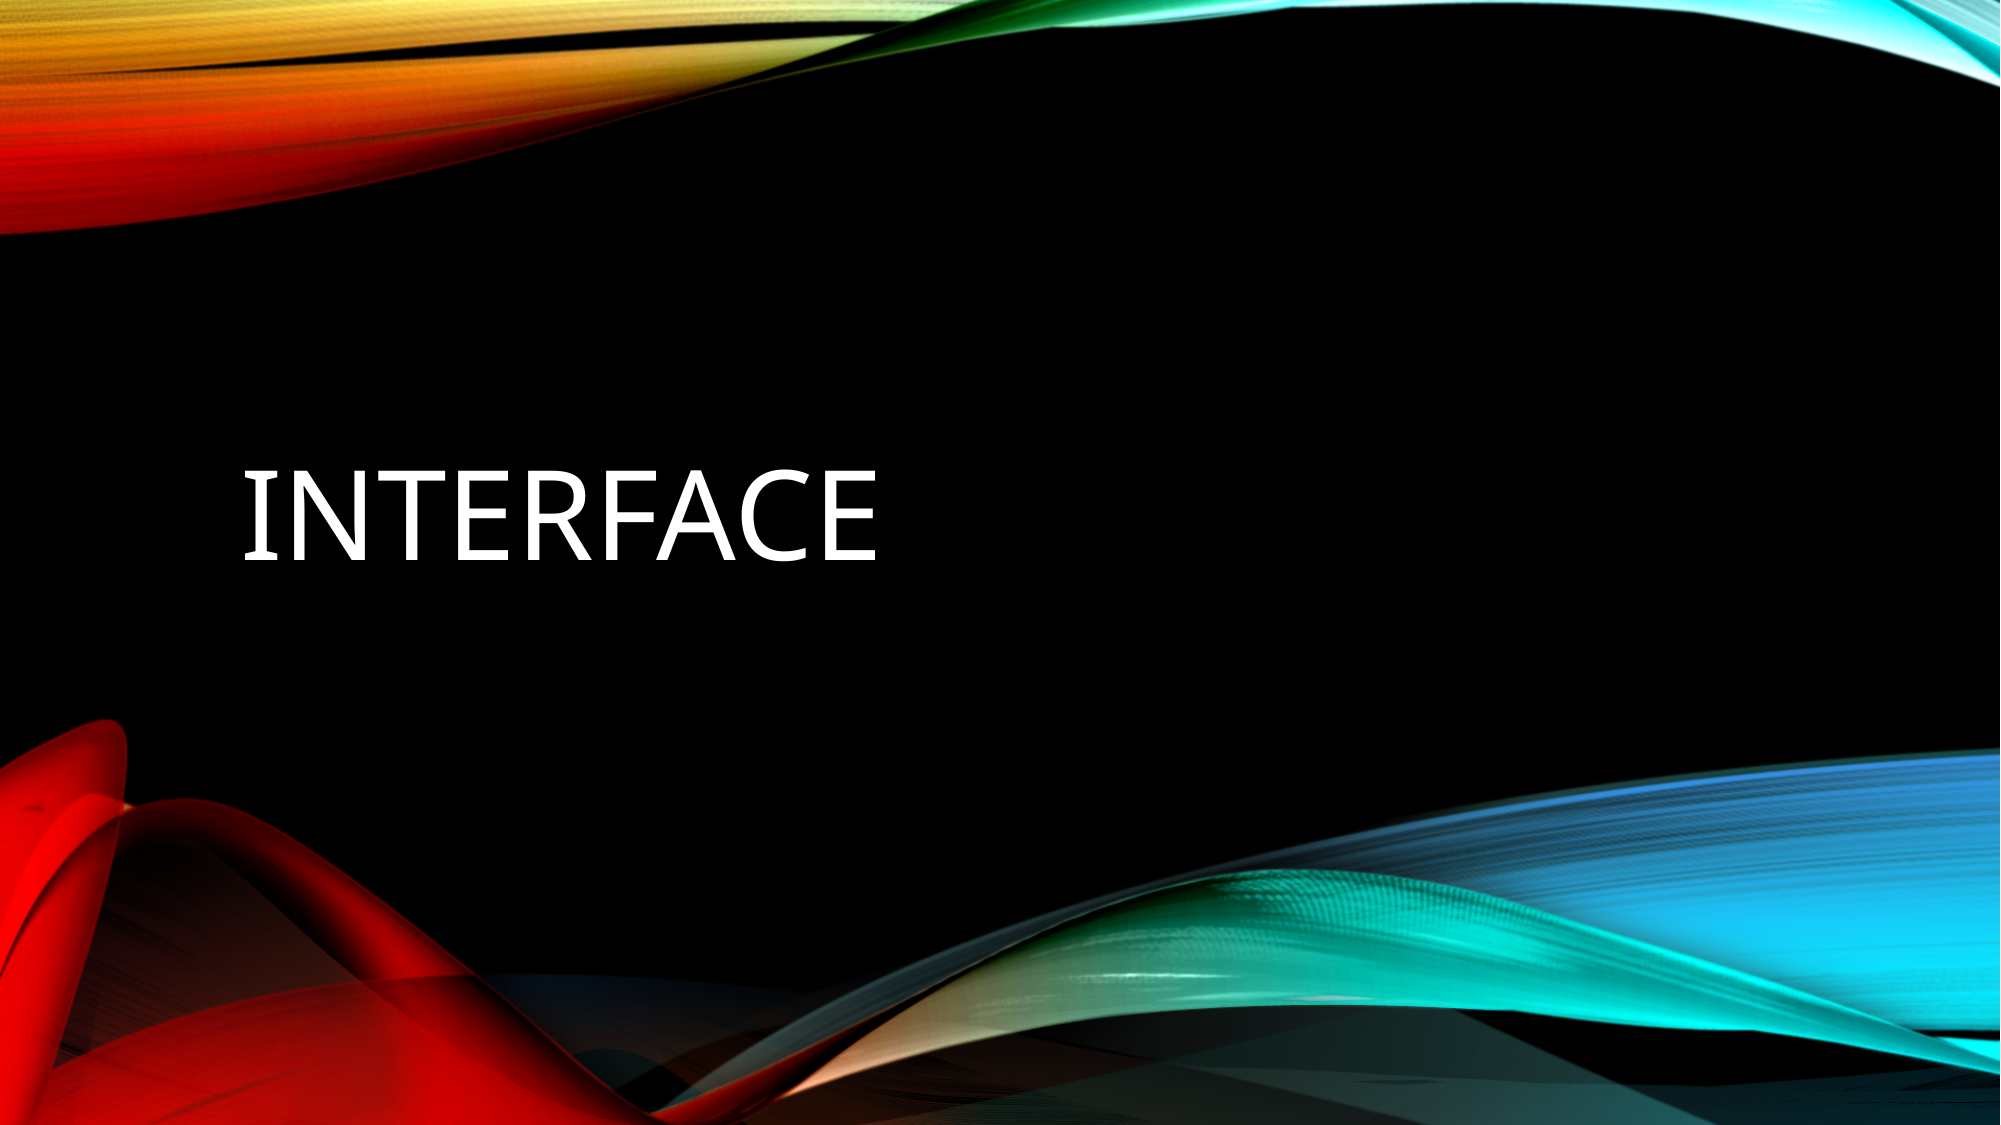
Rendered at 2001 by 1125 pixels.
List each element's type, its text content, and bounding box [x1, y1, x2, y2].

picture [0, 0, 2000, 237]
title interface [225, 295, 1775, 596]
picture [0, 717, 2000, 1125]
